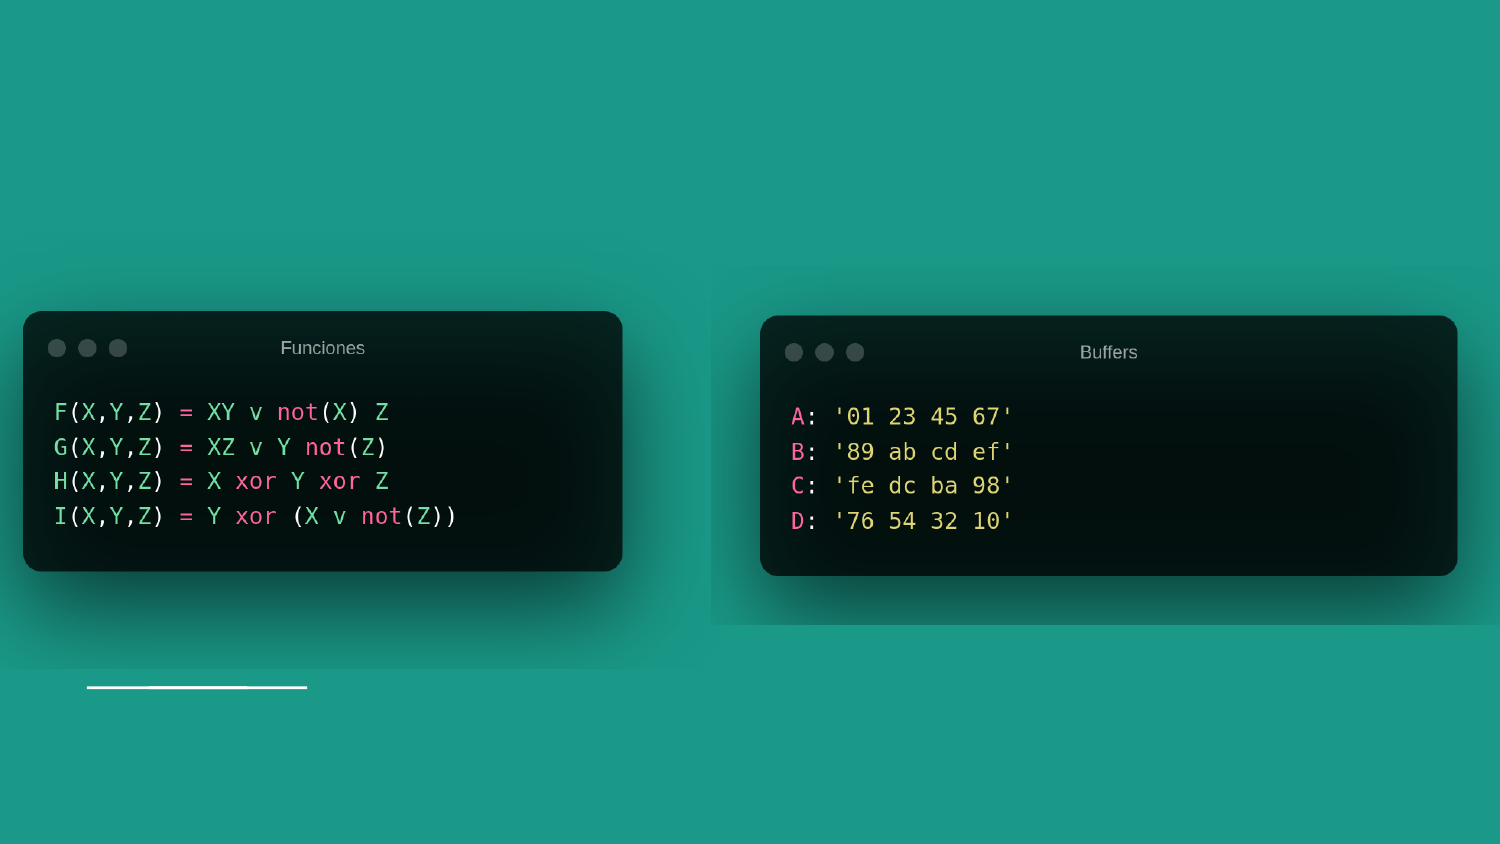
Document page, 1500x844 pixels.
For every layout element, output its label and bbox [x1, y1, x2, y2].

picture [0, 213, 1500, 669]
